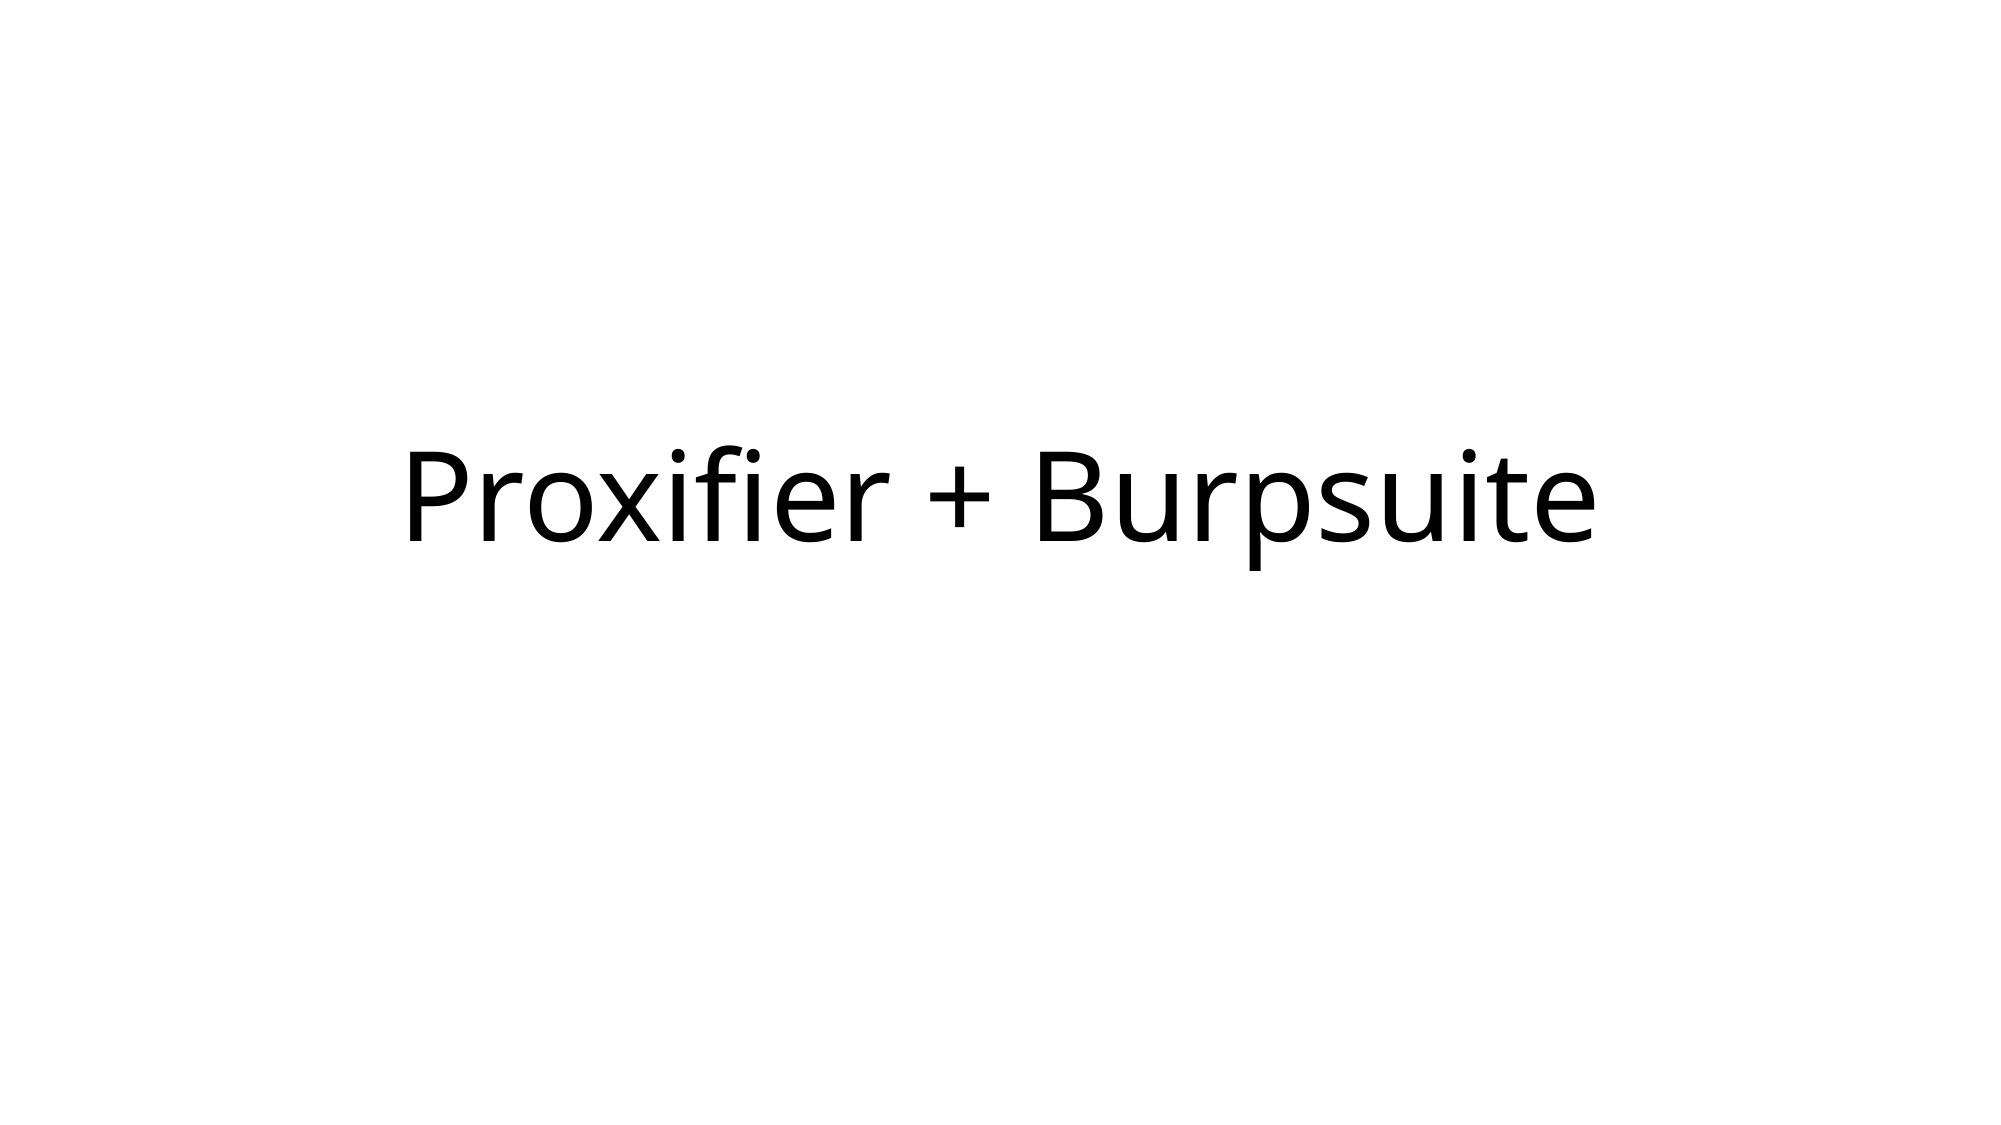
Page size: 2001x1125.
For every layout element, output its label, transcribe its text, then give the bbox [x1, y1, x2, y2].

title Proxifier + Burpsuite [249, 184, 1750, 576]
